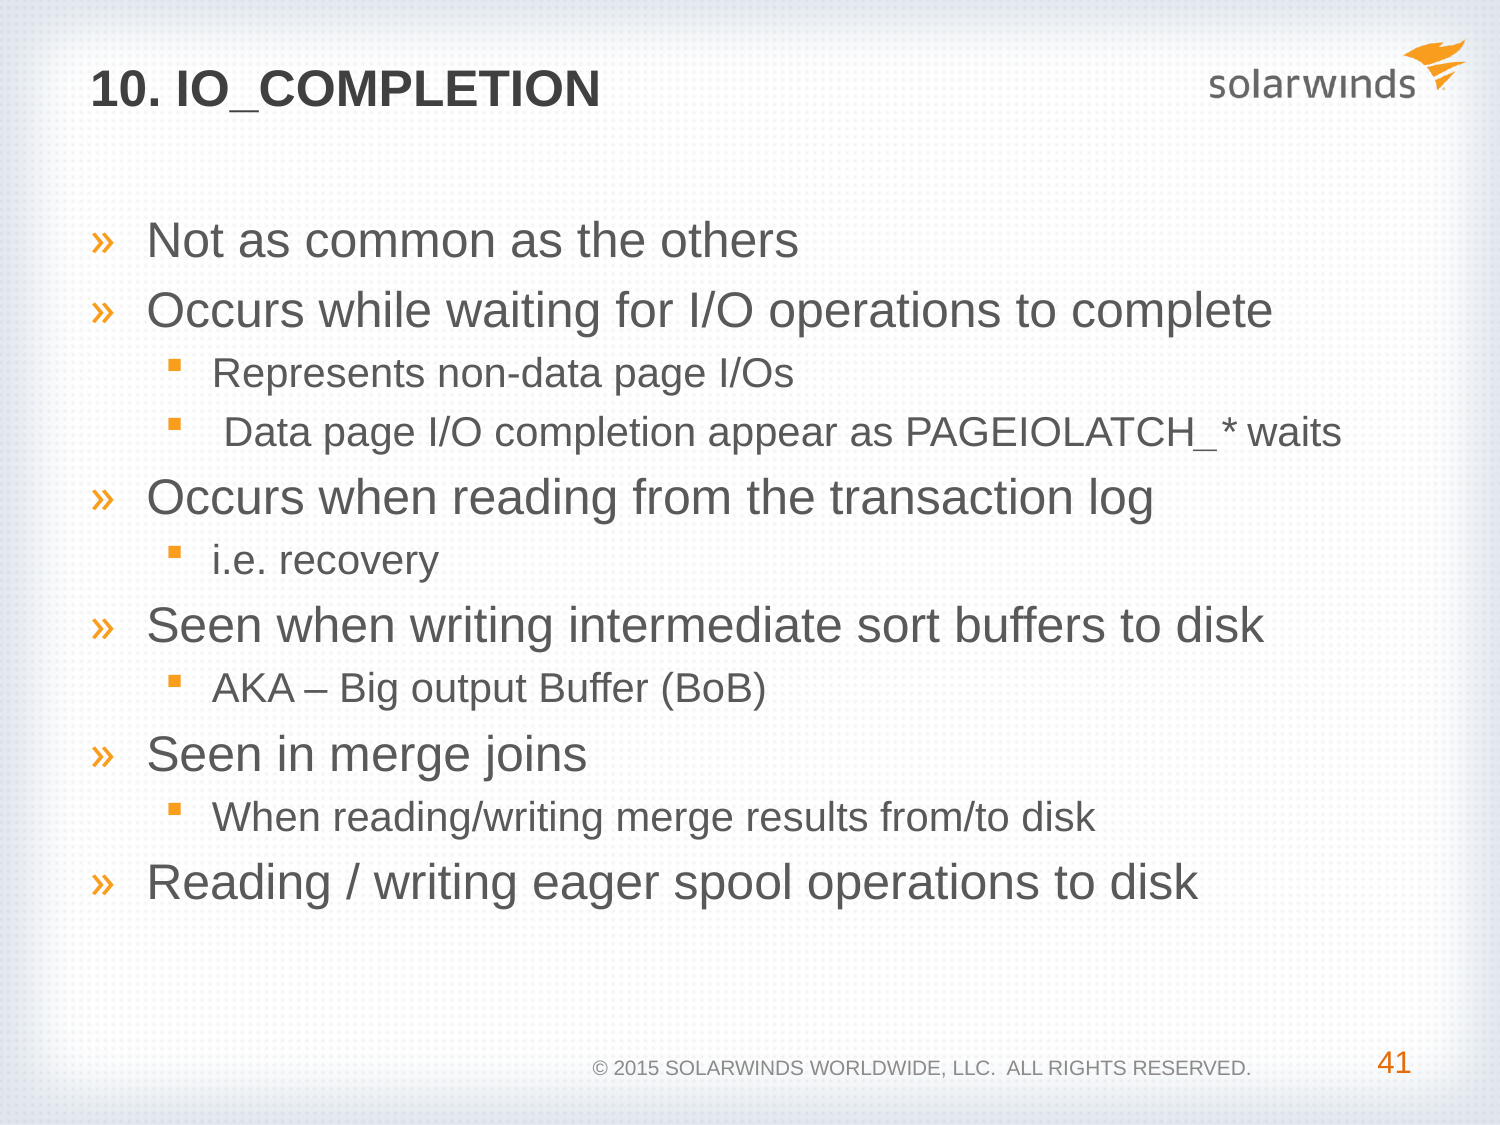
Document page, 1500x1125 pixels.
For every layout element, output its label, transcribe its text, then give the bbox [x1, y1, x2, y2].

title 10. IO_Completion [75, 47, 1180, 125]
slide_number 41 [1348, 1031, 1441, 1092]
list Not as common as the others Occurs while waiting for I/O operations to complete Represents non-data page I/Os Data page I/O completion appear as PAGEIOLATCH_* waits Occurs when reading from the transaction log i.e. recovery Seen when writing intermediate sort buffers to disk AKA – Big output Buffer (BoB) Seen in merge joins When reading/writing merge results from/to disk Reading / writing eager spool operations to disk [75, 200, 1425, 1005]
picture [0, 0, 1500, 1125]
